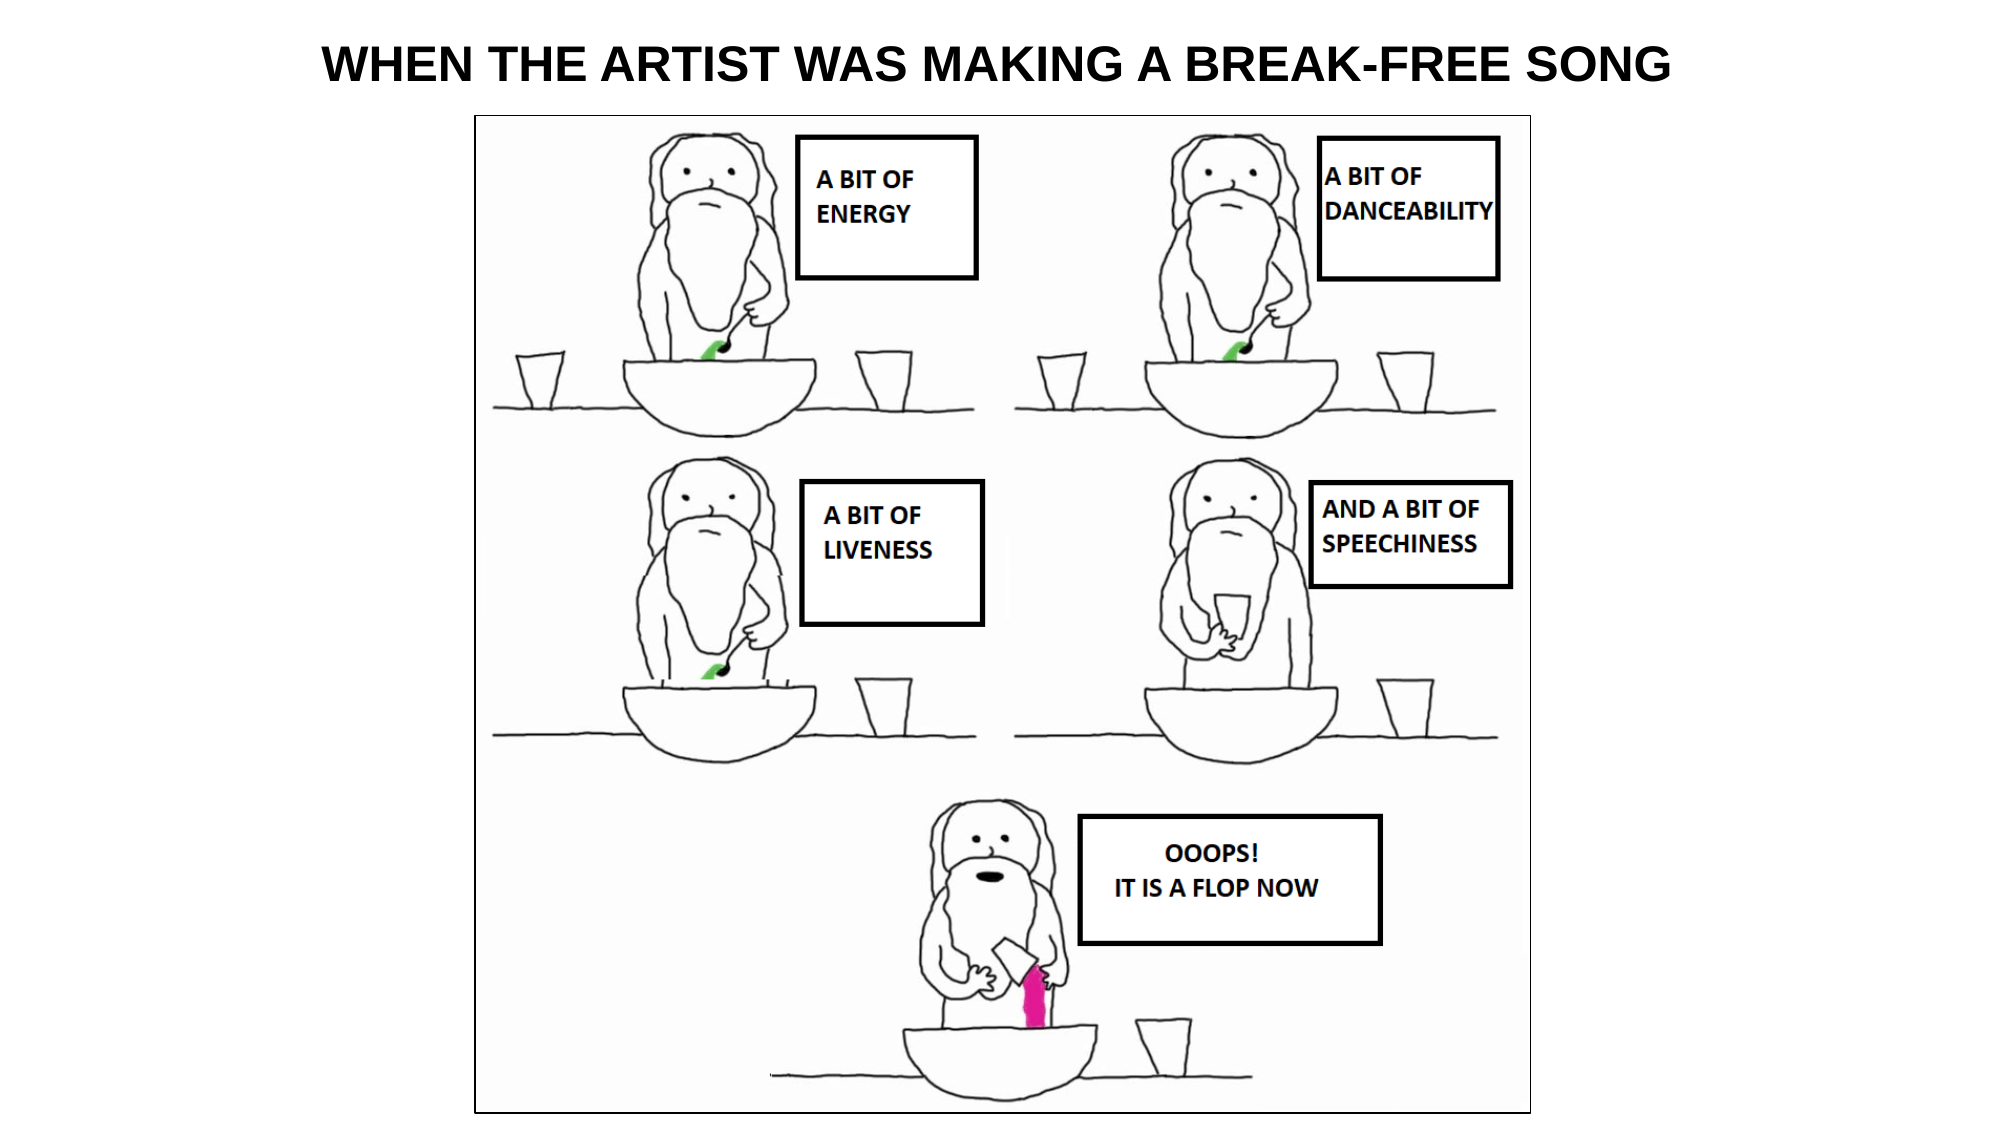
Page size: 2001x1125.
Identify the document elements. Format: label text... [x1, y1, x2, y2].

picture [475, 116, 1530, 1113]
text_box WHEN THE ARTIST WAS MAKING A BREAK-FREE SONG [32, 16, 1962, 99]
